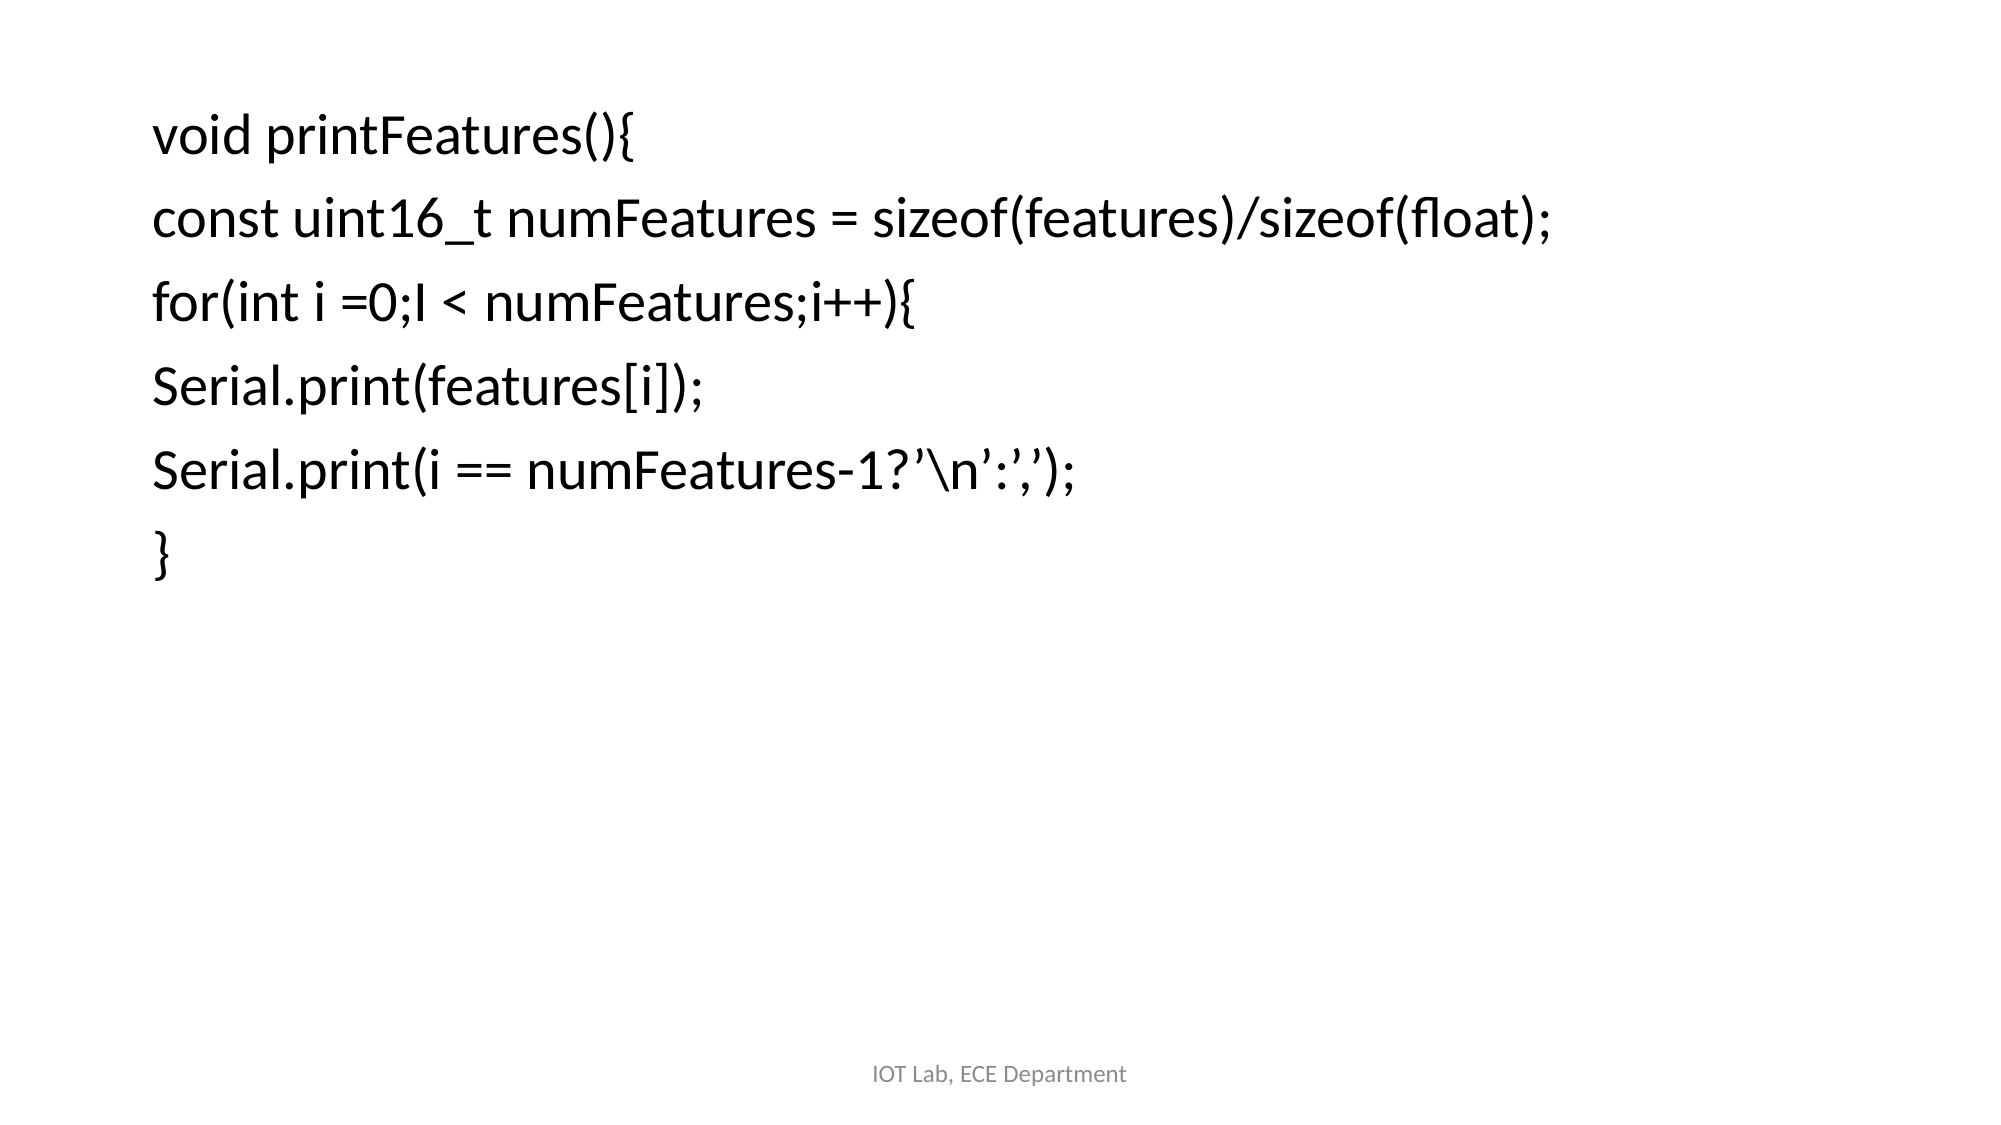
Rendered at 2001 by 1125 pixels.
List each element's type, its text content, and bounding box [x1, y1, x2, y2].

footer IOT Lab, ECE Department [662, 1042, 1338, 1103]
list void printFeatures(){ const uint16_t numFeatures = sizeof(features)/sizeof(float); for(int i =0;I < numFeatures;i++){ Serial.print(features[i]); Serial.print(i == numFeatures-1?’\n’:’,’); } [137, 96, 1863, 1014]
